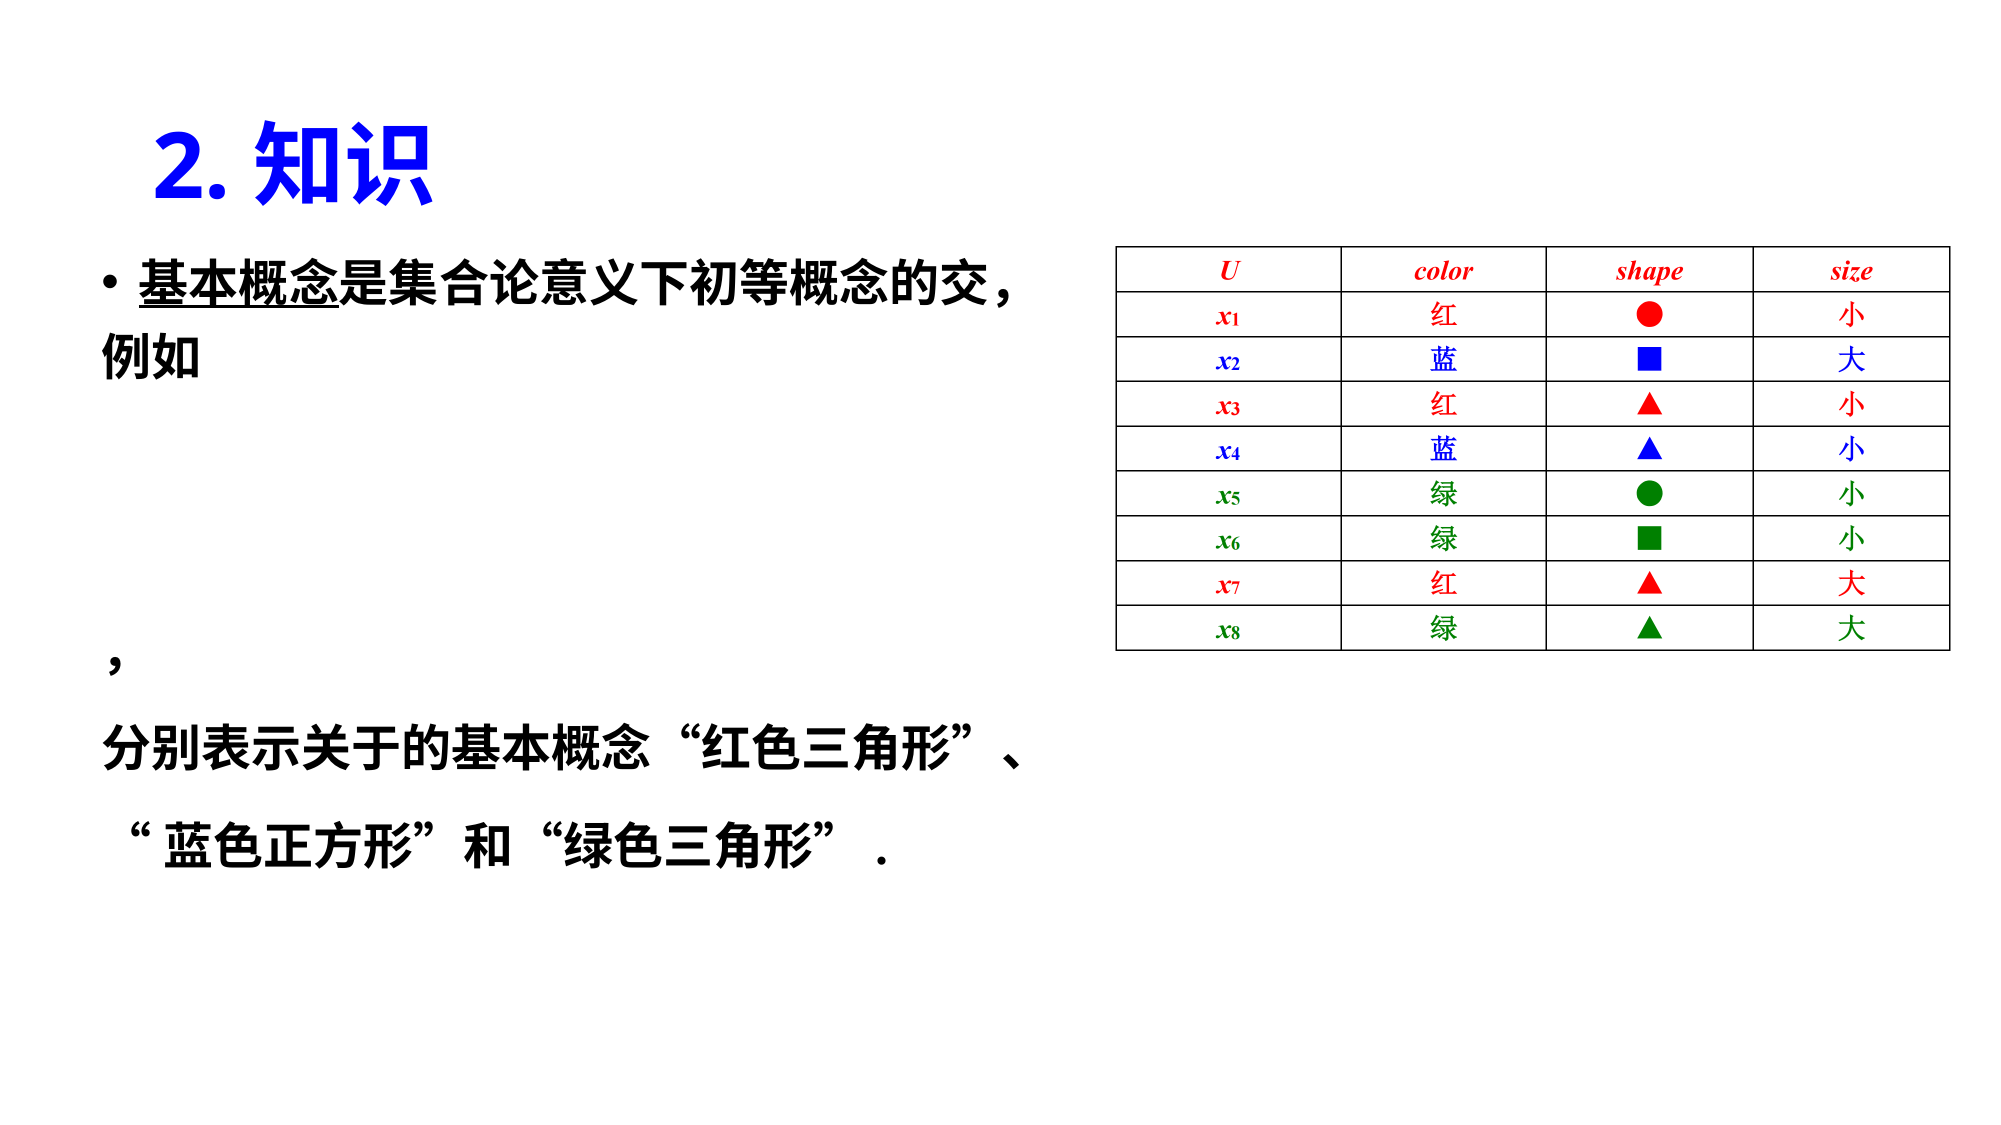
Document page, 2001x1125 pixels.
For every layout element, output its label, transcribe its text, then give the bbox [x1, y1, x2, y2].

title 2.知识 [137, 59, 1863, 278]
picture [1096, 232, 1961, 660]
